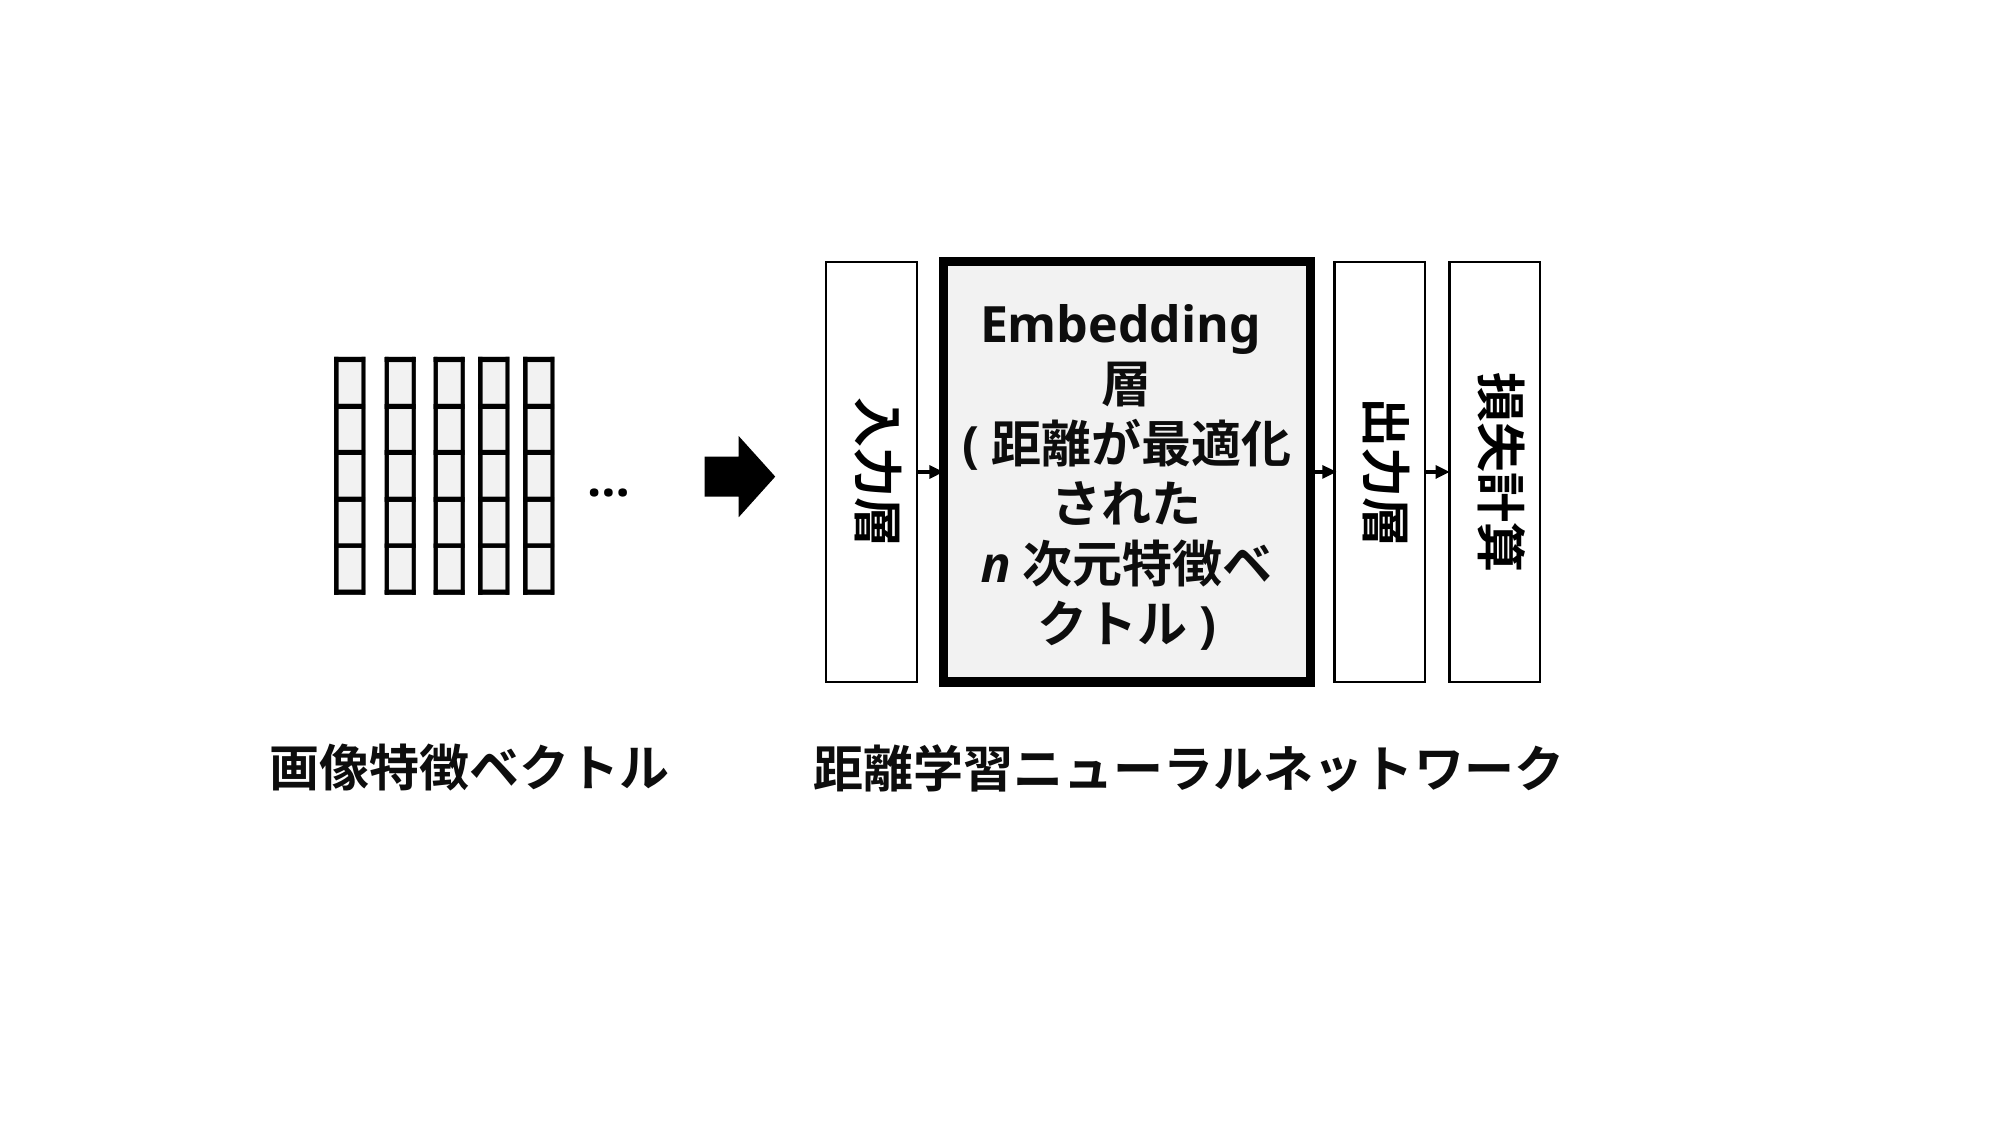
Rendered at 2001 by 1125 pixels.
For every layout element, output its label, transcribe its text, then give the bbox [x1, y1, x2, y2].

text_box 距離学習ニューラルネットワーク [798, 729, 1579, 805]
picture [478, 356, 512, 597]
text_box 損失計算 [1448, 261, 1541, 683]
text_box … [572, 438, 645, 514]
picture [433, 356, 467, 597]
picture [523, 356, 557, 597]
text_box Embedding層 (距離が最適化された n次元特徴ベクトル) [942, 261, 1311, 683]
text_box 入力層 [825, 261, 918, 683]
text_box 出力層 [1333, 261, 1426, 683]
picture [384, 356, 418, 597]
text_box 画像特徴ベクトル [232, 740, 707, 804]
text_box [704, 436, 776, 518]
picture [334, 356, 368, 597]
